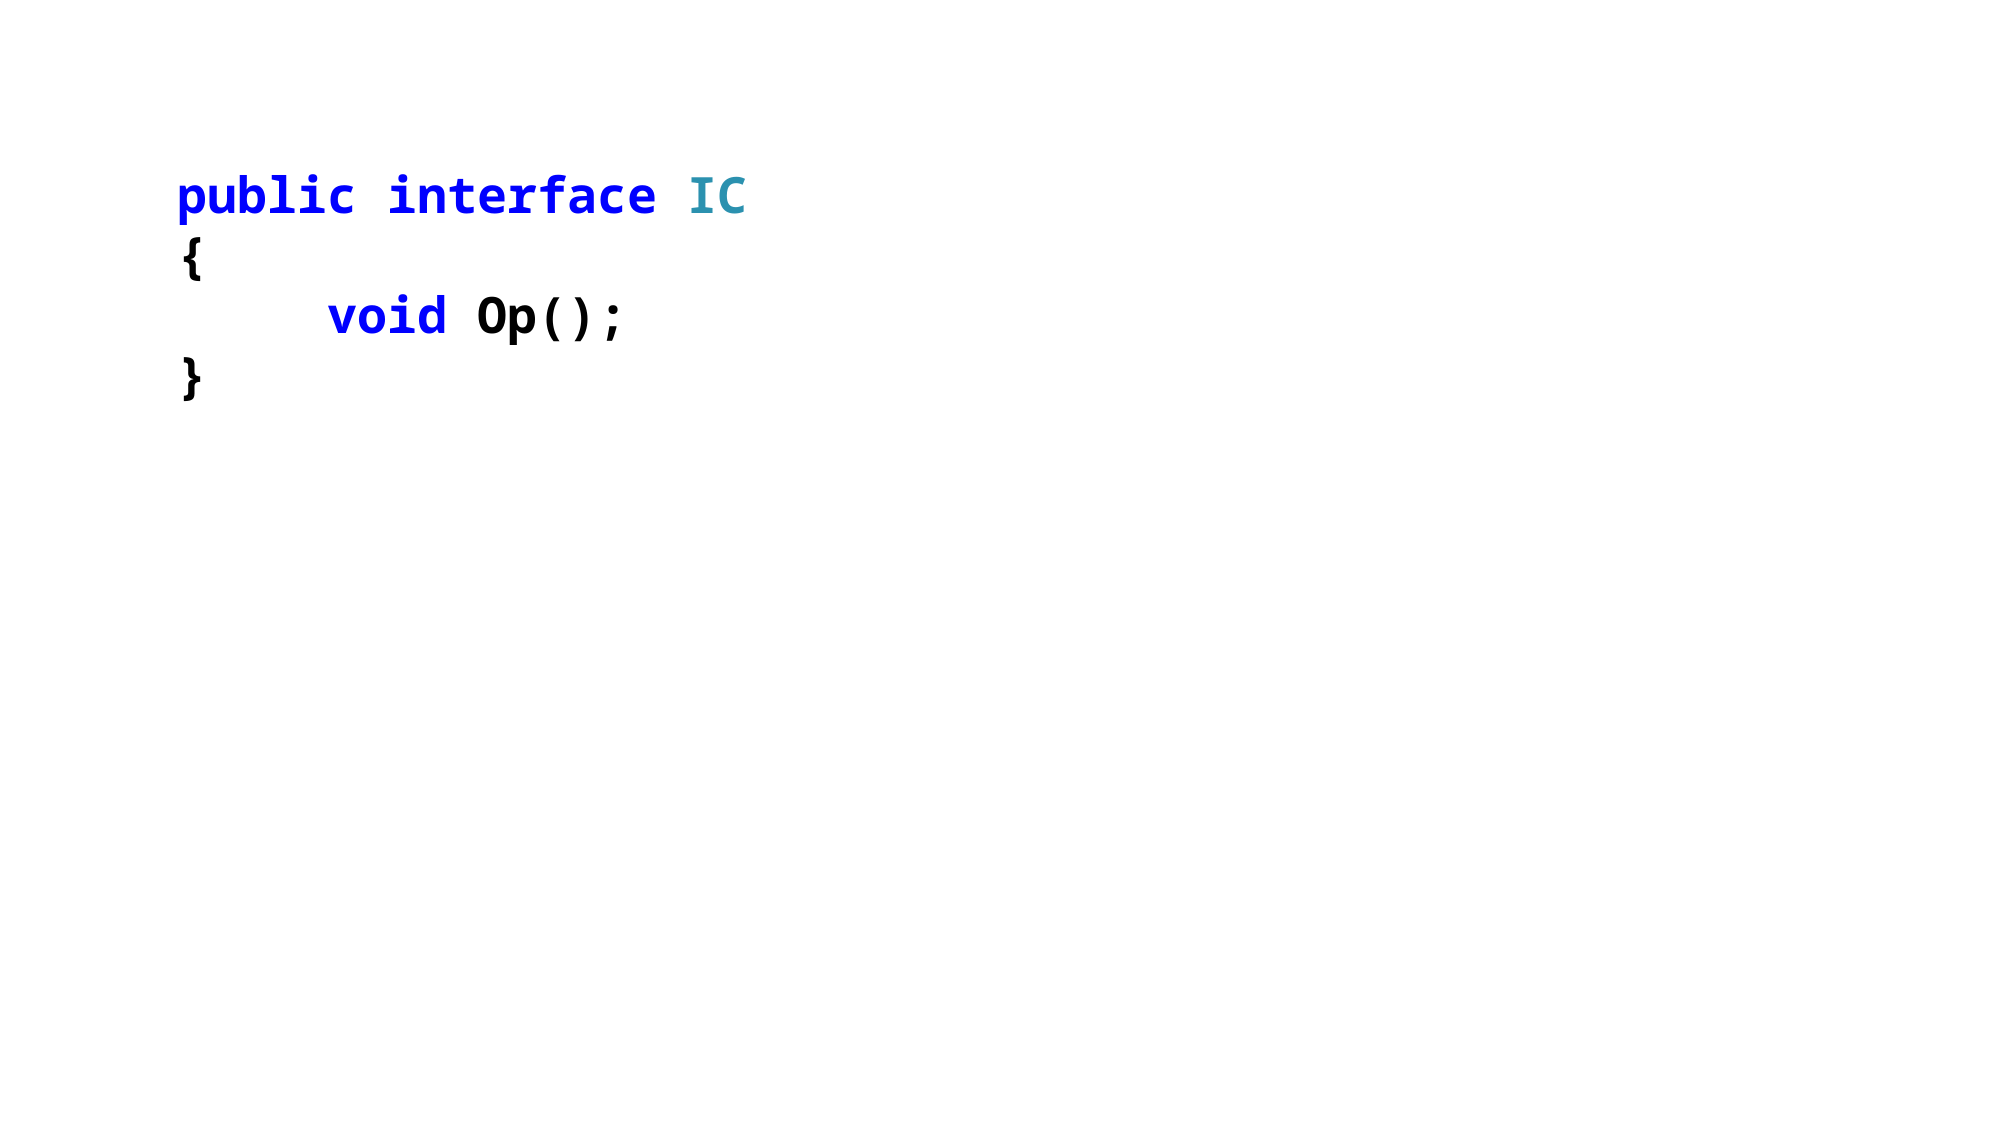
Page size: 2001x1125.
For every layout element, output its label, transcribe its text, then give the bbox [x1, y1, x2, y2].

text_box public interface IC { void Op(); } [162, 156, 1819, 411]
